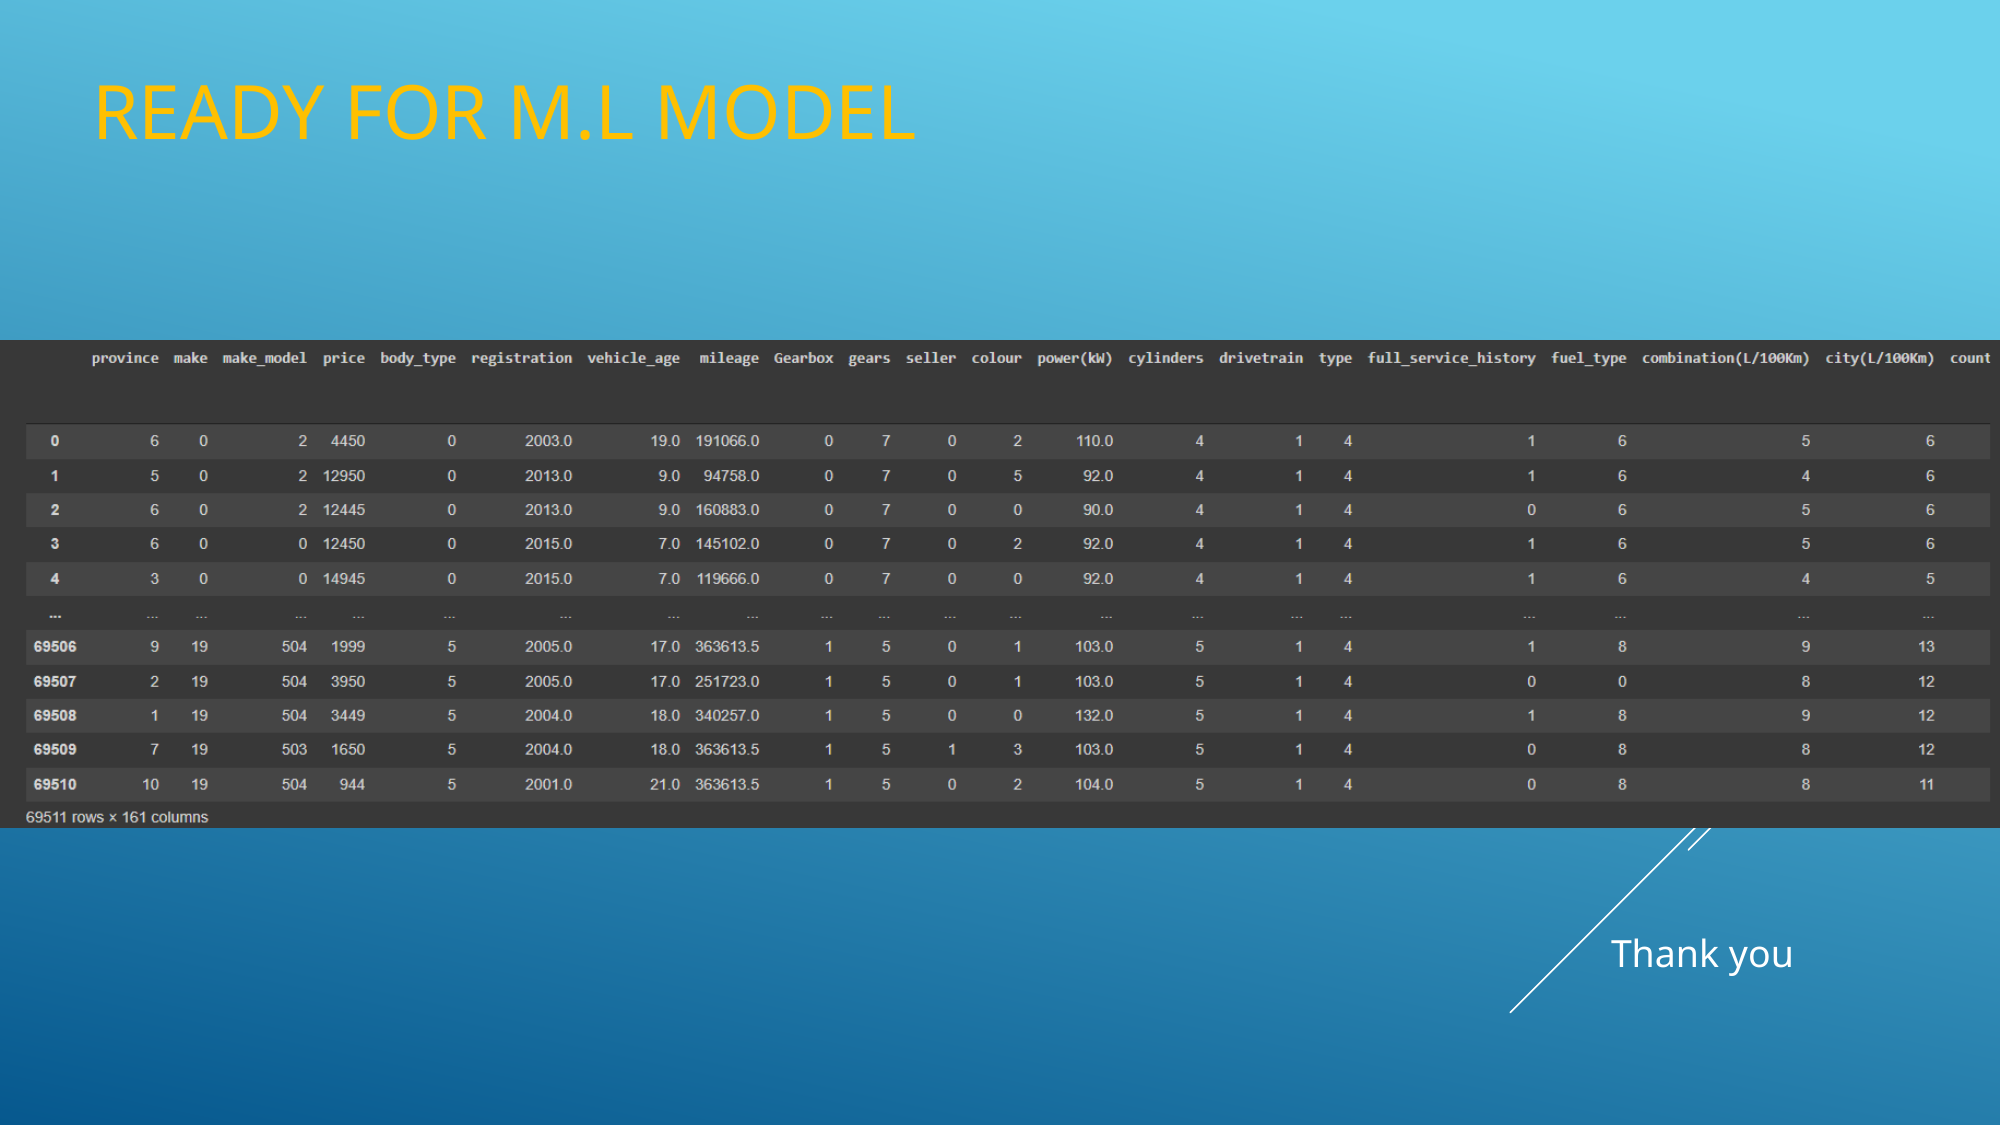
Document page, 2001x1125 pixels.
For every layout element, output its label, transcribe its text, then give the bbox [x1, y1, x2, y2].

picture [0, 340, 2000, 828]
text_box Ready for m.L model [77, 33, 1477, 185]
text_box Thank you [1596, 922, 1934, 982]
